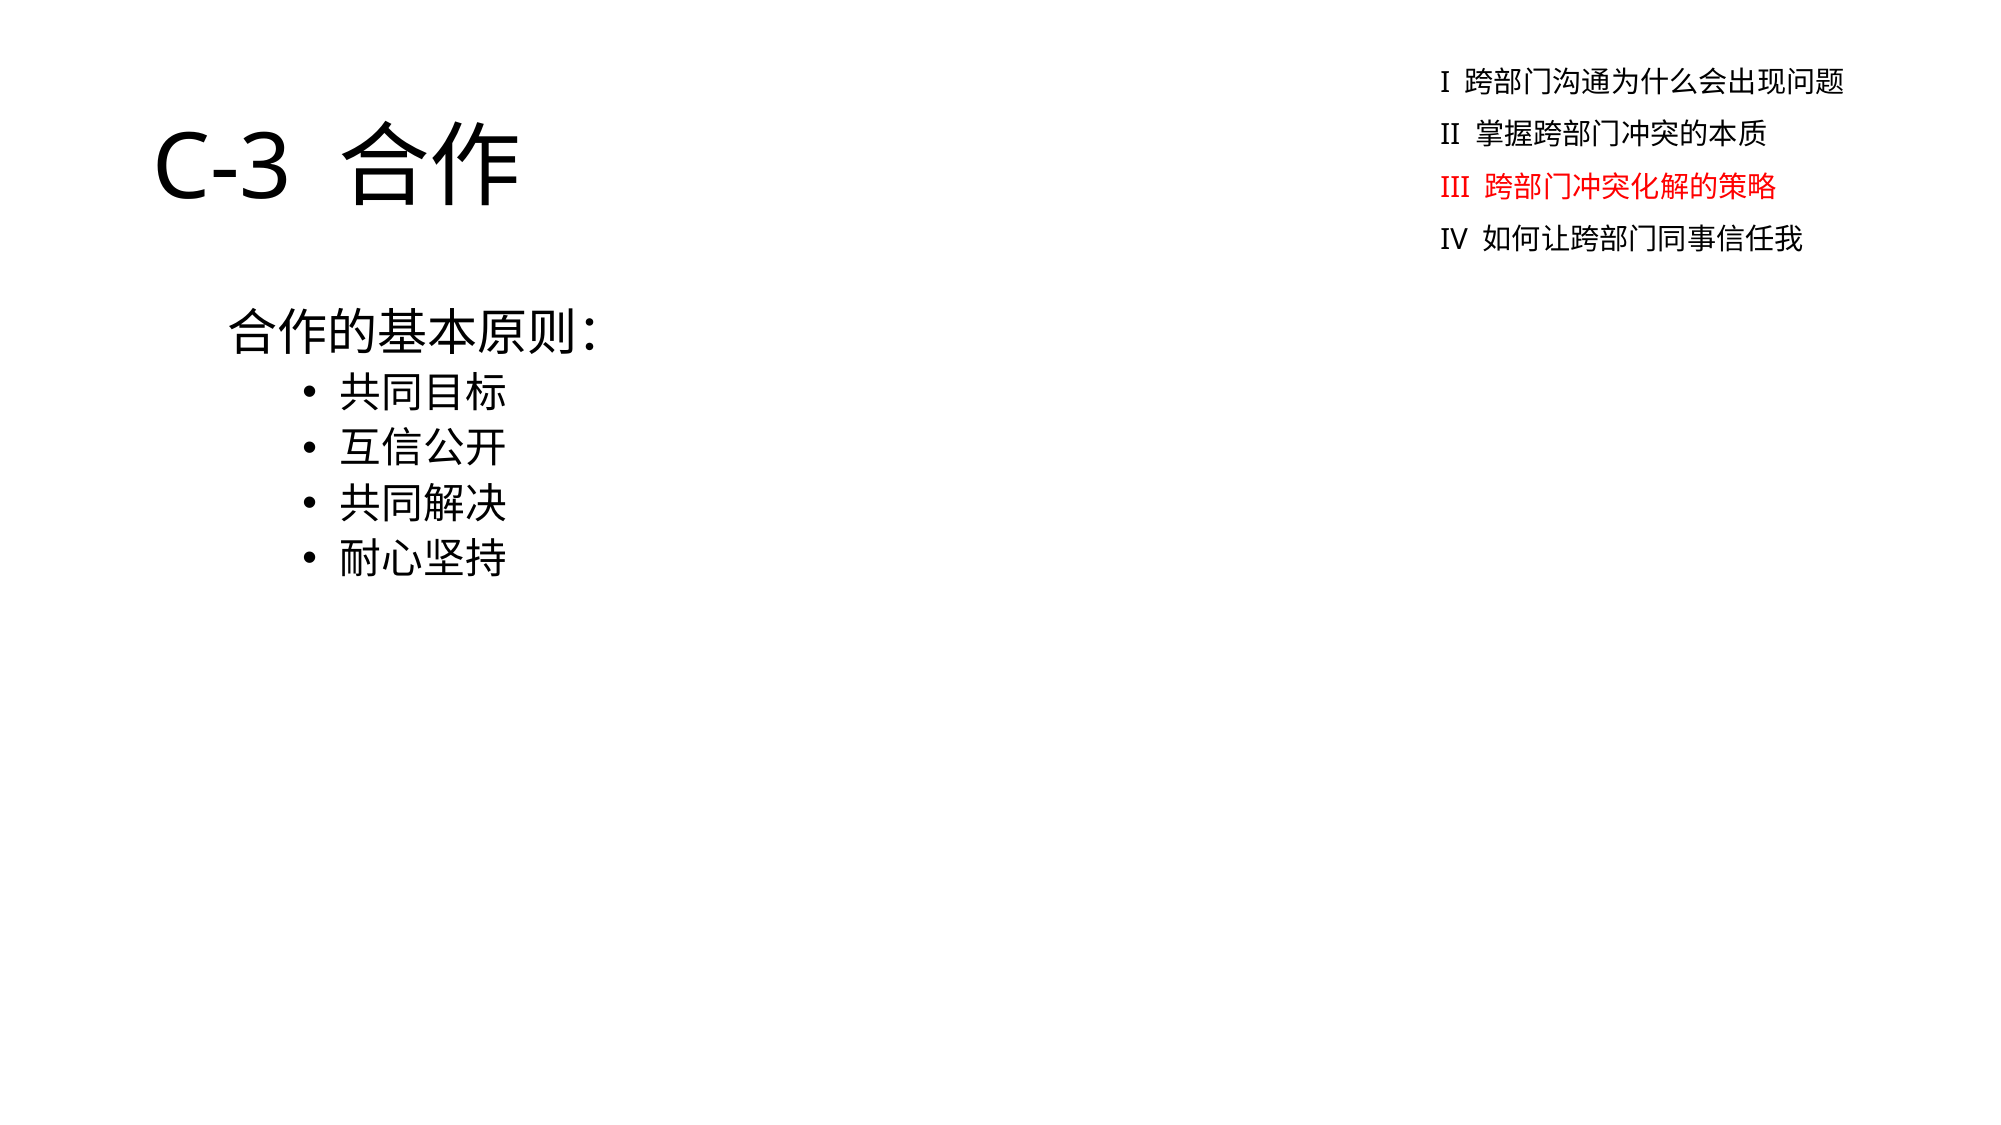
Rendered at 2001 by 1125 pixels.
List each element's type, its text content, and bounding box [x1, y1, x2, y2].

list 合作的基本原则： 共同目标 互信公开 共同解决 耐心坚持 [137, 299, 1761, 1014]
title C-3 合作 [137, 59, 1425, 278]
text_box I 跨部门沟通为什么会出现问题 II 掌握跨部门冲突的本质 III 跨部门冲突化解的策略 IV 如何让跨部门同事信任我 [1425, 59, 1895, 300]
